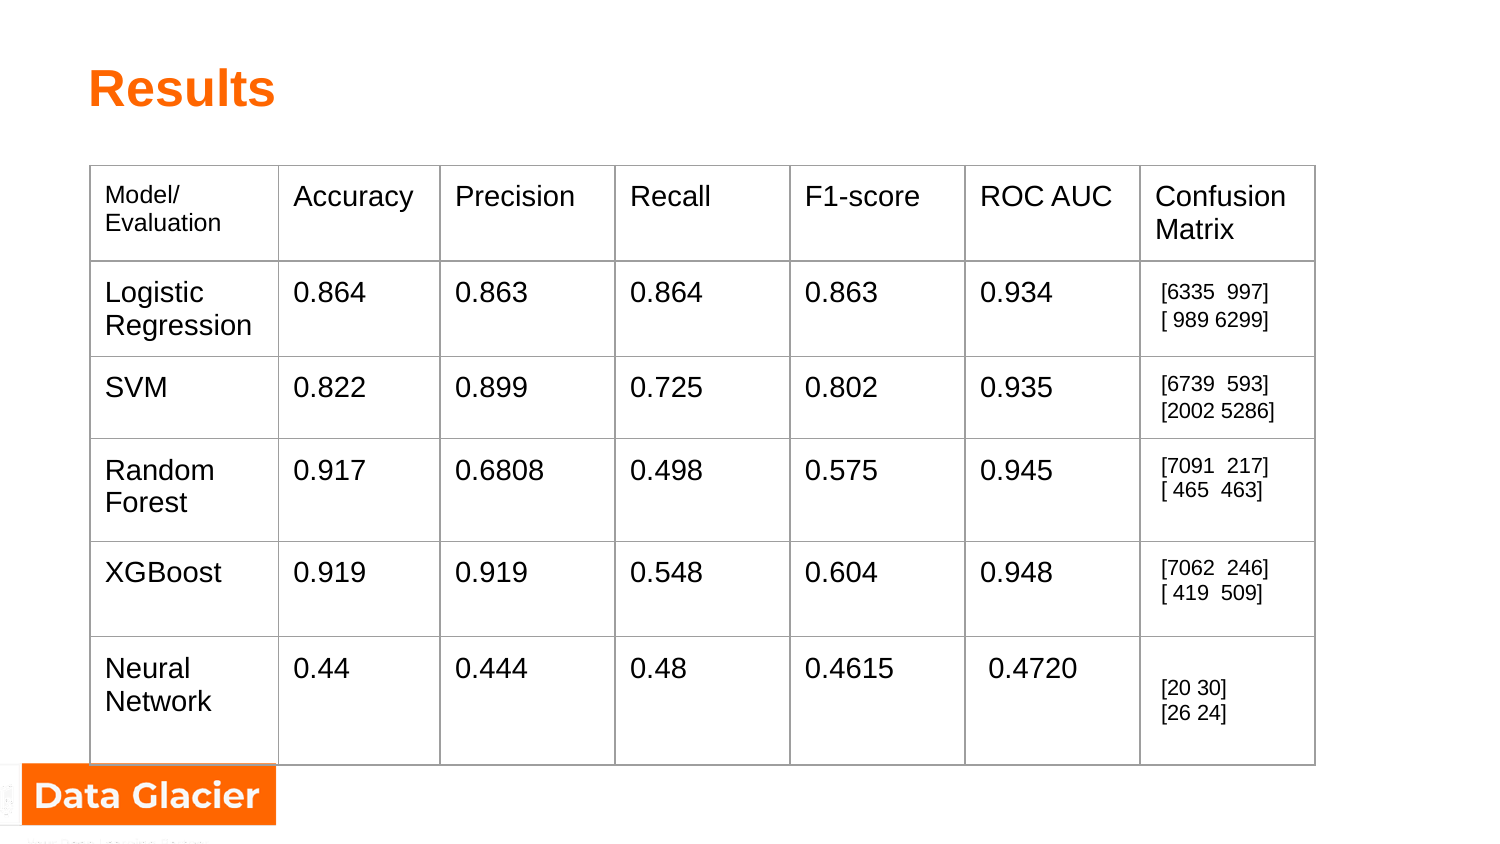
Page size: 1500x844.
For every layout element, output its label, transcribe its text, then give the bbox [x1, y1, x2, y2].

table_cell 0.575 [791, 439, 964, 541]
table_header F1-score [791, 166, 964, 260]
table_cell Random Forest [91, 439, 278, 541]
table_cell Logistic Regression [91, 262, 278, 356]
table_cell 0.44 [283, 637, 439, 764]
table_cell 0.822 [279, 357, 439, 438]
table_header Confusion Matrix [1141, 166, 1314, 260]
table_cell 0.864 [616, 262, 789, 356]
table_header Recall [616, 166, 789, 260]
table_cell XGBoost [91, 542, 278, 586]
table_cell 0.919 [441, 542, 614, 636]
table_cell 0.863 [441, 262, 614, 356]
table_cell 0.934 [966, 262, 1139, 356]
table_cell 0.919 [279, 542, 439, 636]
table_cell 0.945 [966, 439, 1139, 541]
table_cell 0.899 [441, 357, 614, 438]
table_cell [6739 593] [2002 5286] [1141, 357, 1314, 438]
table_cell 0.604 [791, 542, 964, 636]
table_header ROC AUC [966, 166, 1139, 260]
table_cell SVM [91, 357, 278, 438]
table_cell 0.935 [966, 357, 1139, 438]
table_cell [7091 217] [ 465 463] [1141, 439, 1314, 541]
table_cell 0.4615 [791, 637, 964, 764]
table_cell 0.863 [791, 262, 964, 356]
table_header Model/ Evaluation [91, 166, 278, 260]
picture [0, 586, 279, 844]
table_cell 0.498 [616, 439, 789, 541]
table_cell 0.948 [966, 542, 1139, 636]
table_cell 0.4720 [966, 637, 1139, 764]
table_cell 0.48 [616, 637, 789, 764]
table_cell [7062 246] [ 419 509] [1141, 542, 1314, 636]
table_cell 0.864 [279, 262, 439, 356]
table_cell 0.725 [616, 357, 789, 438]
table_cell 0.548 [616, 542, 789, 636]
table_header Accuracy [279, 166, 439, 260]
table_cell 0.802 [791, 357, 964, 438]
text_box Results [74, 39, 823, 145]
table_cell 0.444 [441, 637, 614, 764]
table_cell 0.917 [279, 439, 439, 541]
table_cell [20 30] [26 24] [1141, 637, 1314, 764]
table_header Precision [441, 166, 614, 260]
table_cell [6335 997] [ 989 6299] [1141, 262, 1314, 356]
table_cell 0.6808 [441, 439, 614, 541]
